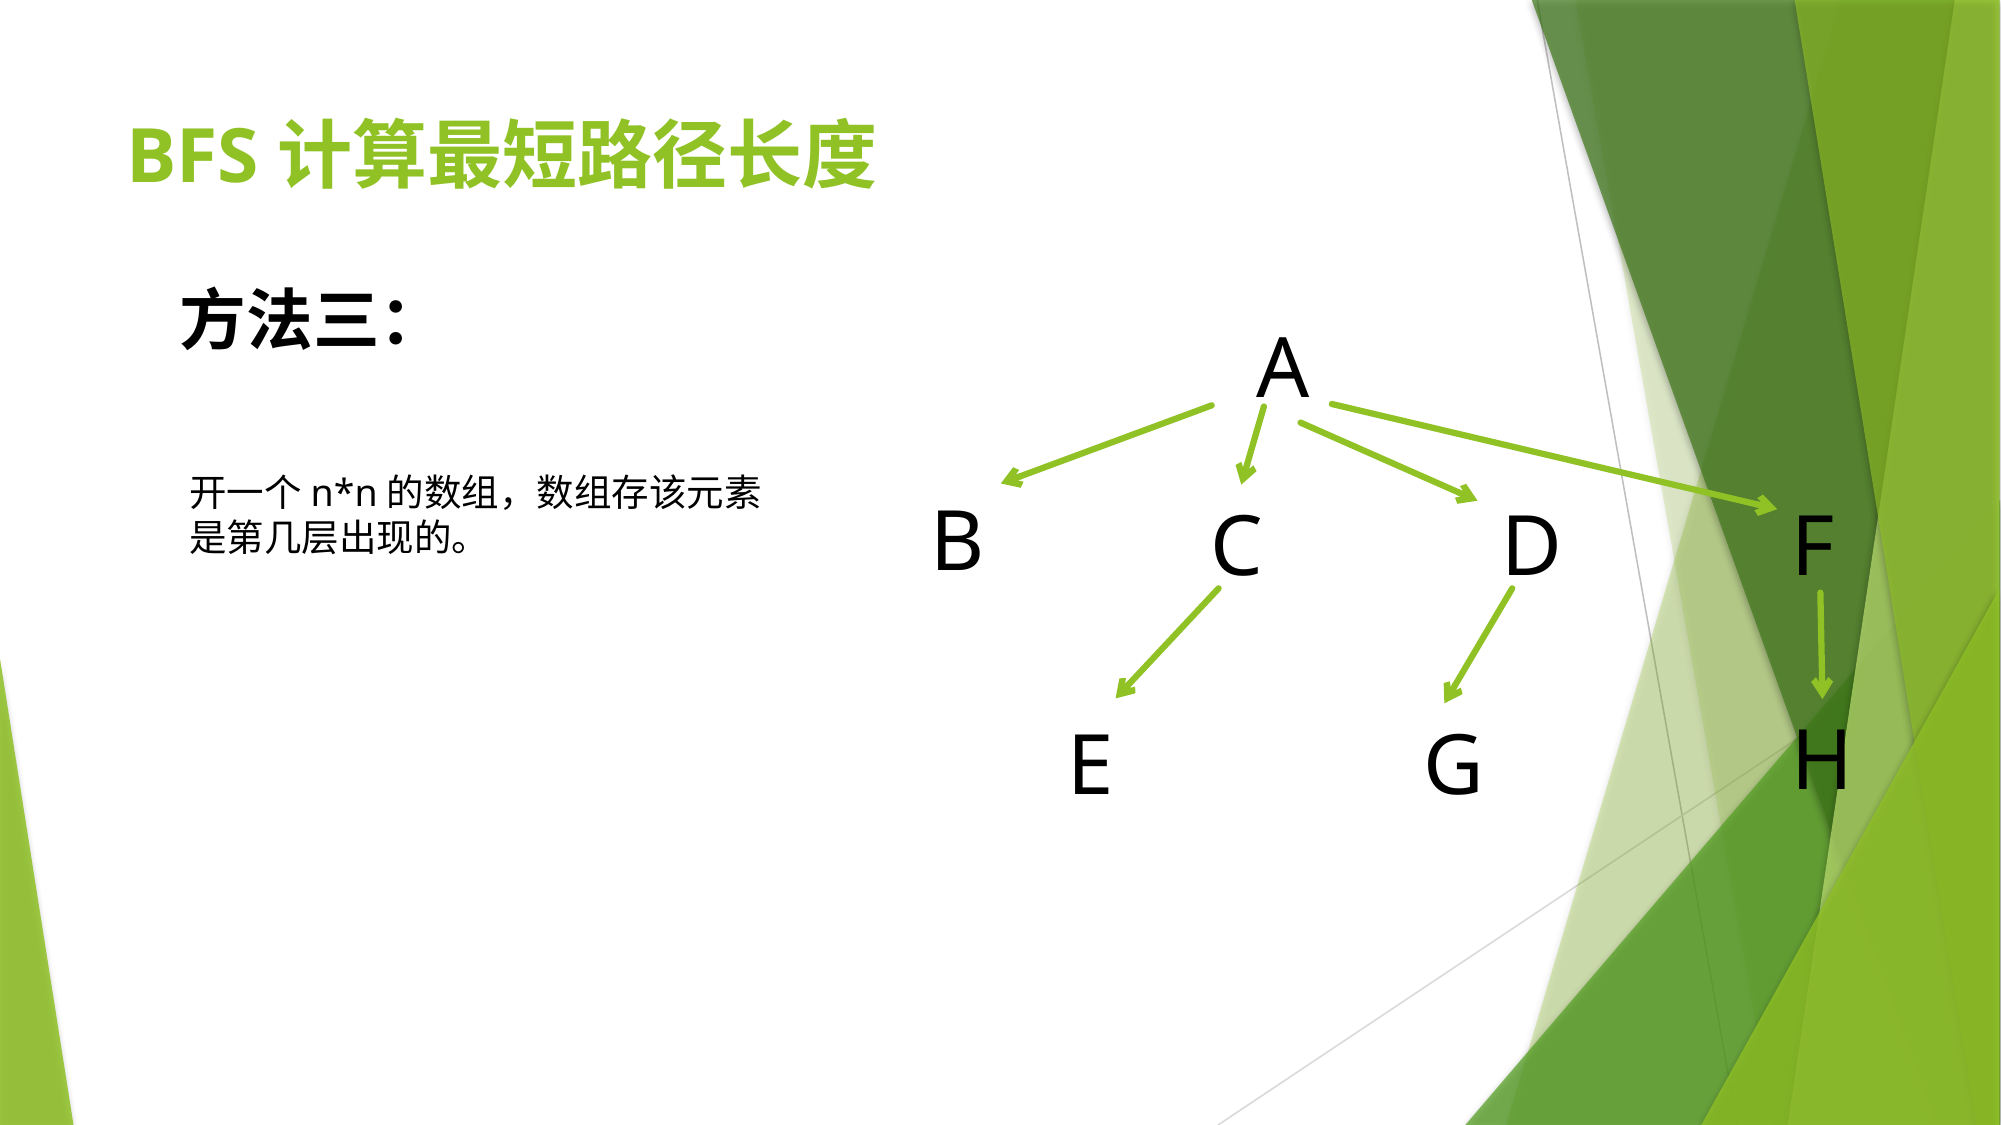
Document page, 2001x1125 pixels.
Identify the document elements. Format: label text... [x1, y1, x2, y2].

text_box E [1052, 703, 1143, 819]
text_box F [1777, 484, 1868, 600]
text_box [1331, 403, 1778, 510]
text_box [1299, 422, 1478, 502]
text_box A [1241, 306, 1332, 422]
text_box G [1408, 703, 1500, 819]
text_box 开一个n*n的数组，数组存该元素是第几层出现的。 [174, 461, 808, 567]
text_box D [1486, 519, 1578, 600]
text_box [1240, 406, 1265, 486]
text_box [1443, 587, 1513, 704]
text_box C [1195, 484, 1287, 600]
title BFS计算最短路径长度 [111, 99, 1522, 317]
text_box H [1777, 698, 1868, 814]
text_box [1000, 404, 1213, 485]
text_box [1115, 587, 1220, 699]
text_box B [915, 479, 1007, 595]
text_box 方法三： [164, 270, 873, 366]
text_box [1819, 592, 1823, 700]
